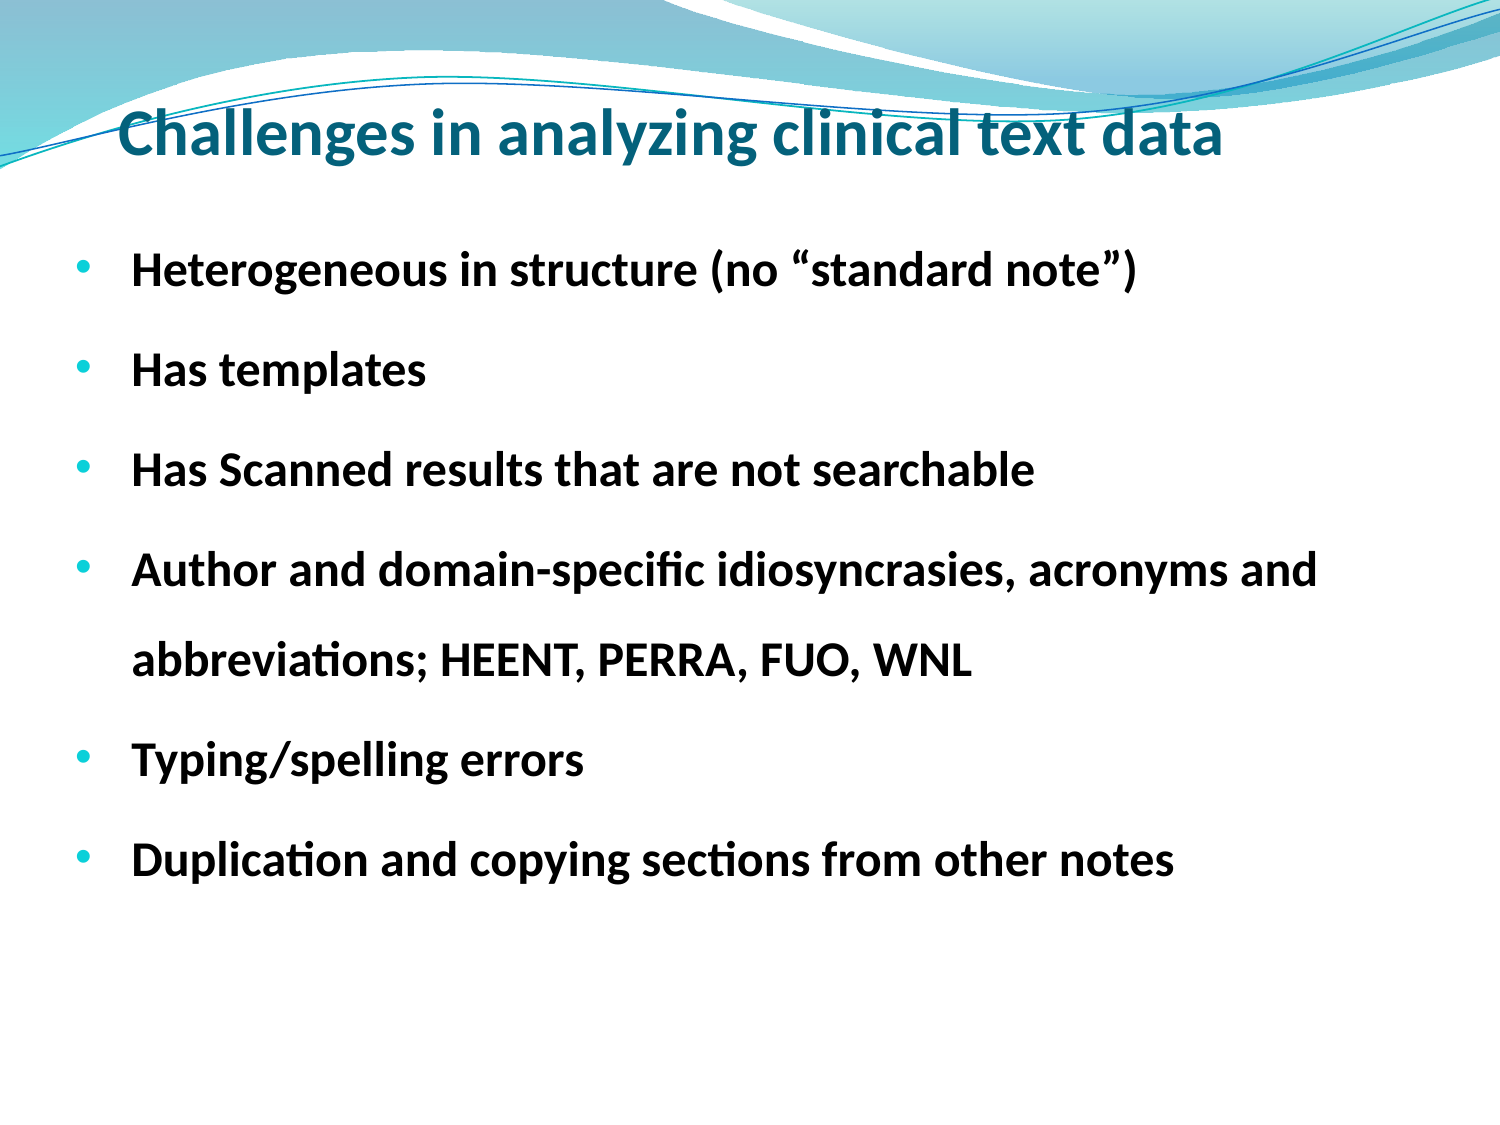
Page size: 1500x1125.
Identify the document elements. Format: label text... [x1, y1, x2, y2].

title Challenges in analyzing clinical text data [118, 62, 1382, 169]
subtitle Heterogeneous in structure (no “standard note”) Has templates Has Scanned results that are not searchable Author and domain-specific idiosyncrasies, acronyms and abbreviations; HEENT, PERRA, FUO, WNL Typing/spelling errors Duplication and copying sections from other notes [75, 199, 1438, 1075]
